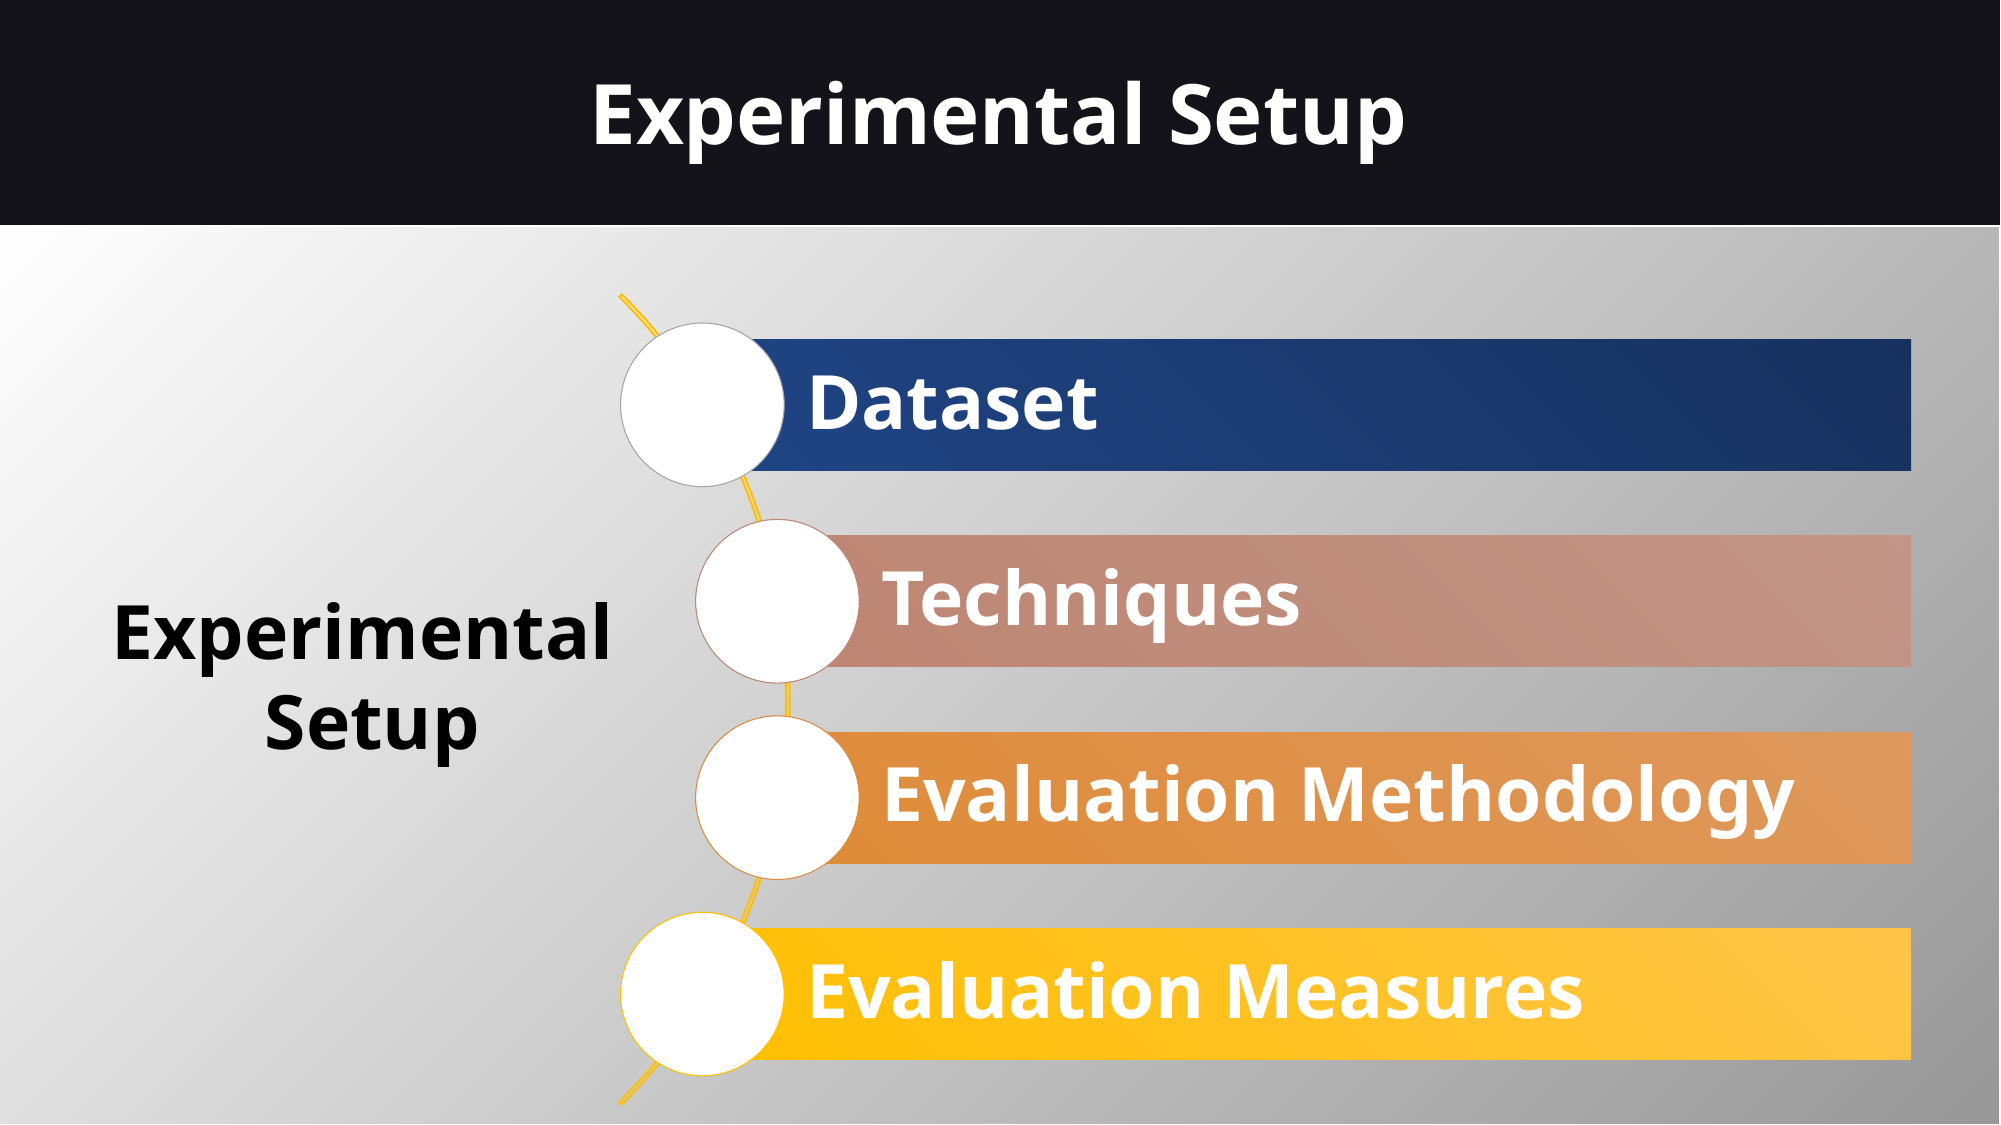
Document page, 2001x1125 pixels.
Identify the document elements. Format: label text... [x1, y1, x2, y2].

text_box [606, 273, 1924, 1125]
text_box Experimental Setup [0, 584, 606, 765]
text_box [0, 225, 2000, 1125]
text_box Experimental Setup [0, 53, 2000, 169]
